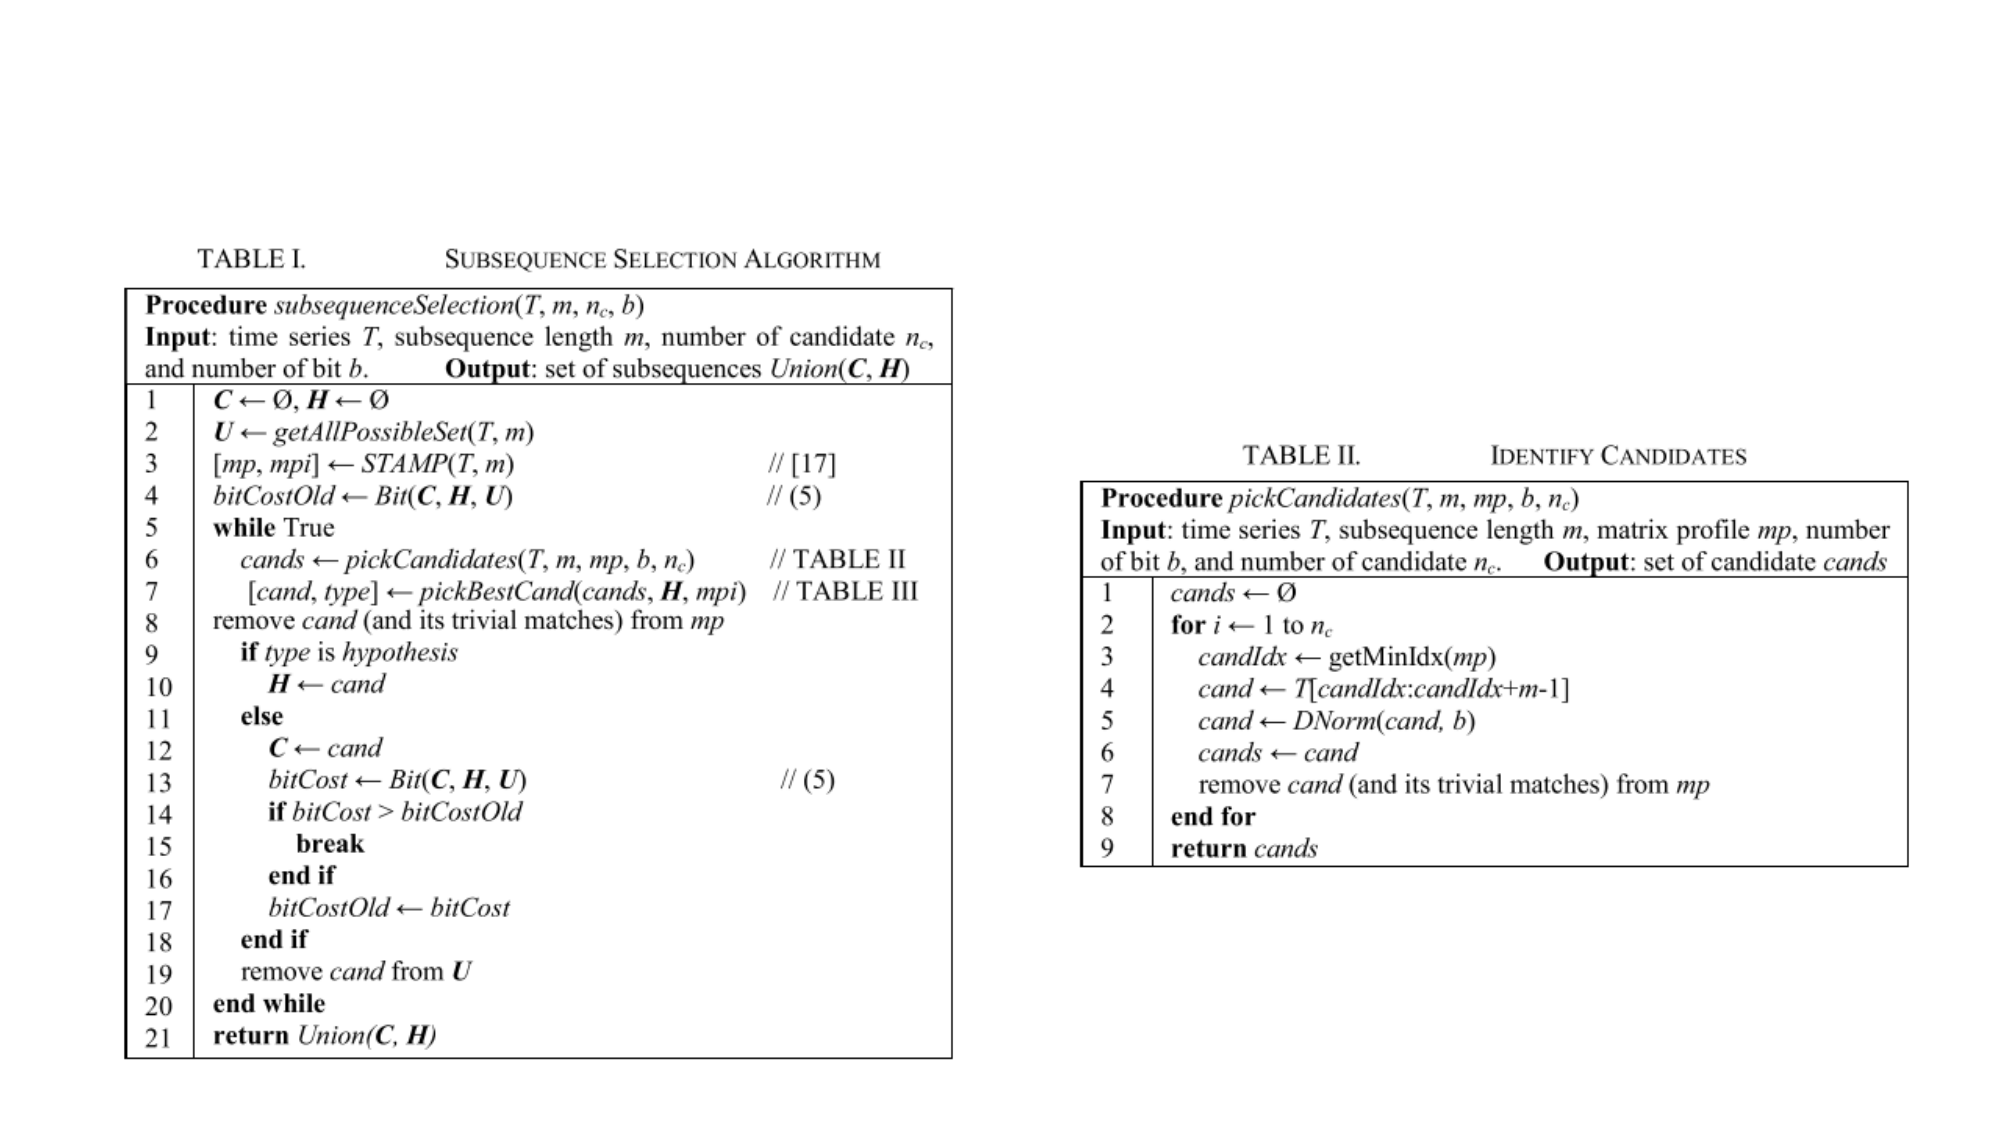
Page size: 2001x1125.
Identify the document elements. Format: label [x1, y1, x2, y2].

list [87, 224, 989, 1075]
picture [1049, 420, 1945, 880]
